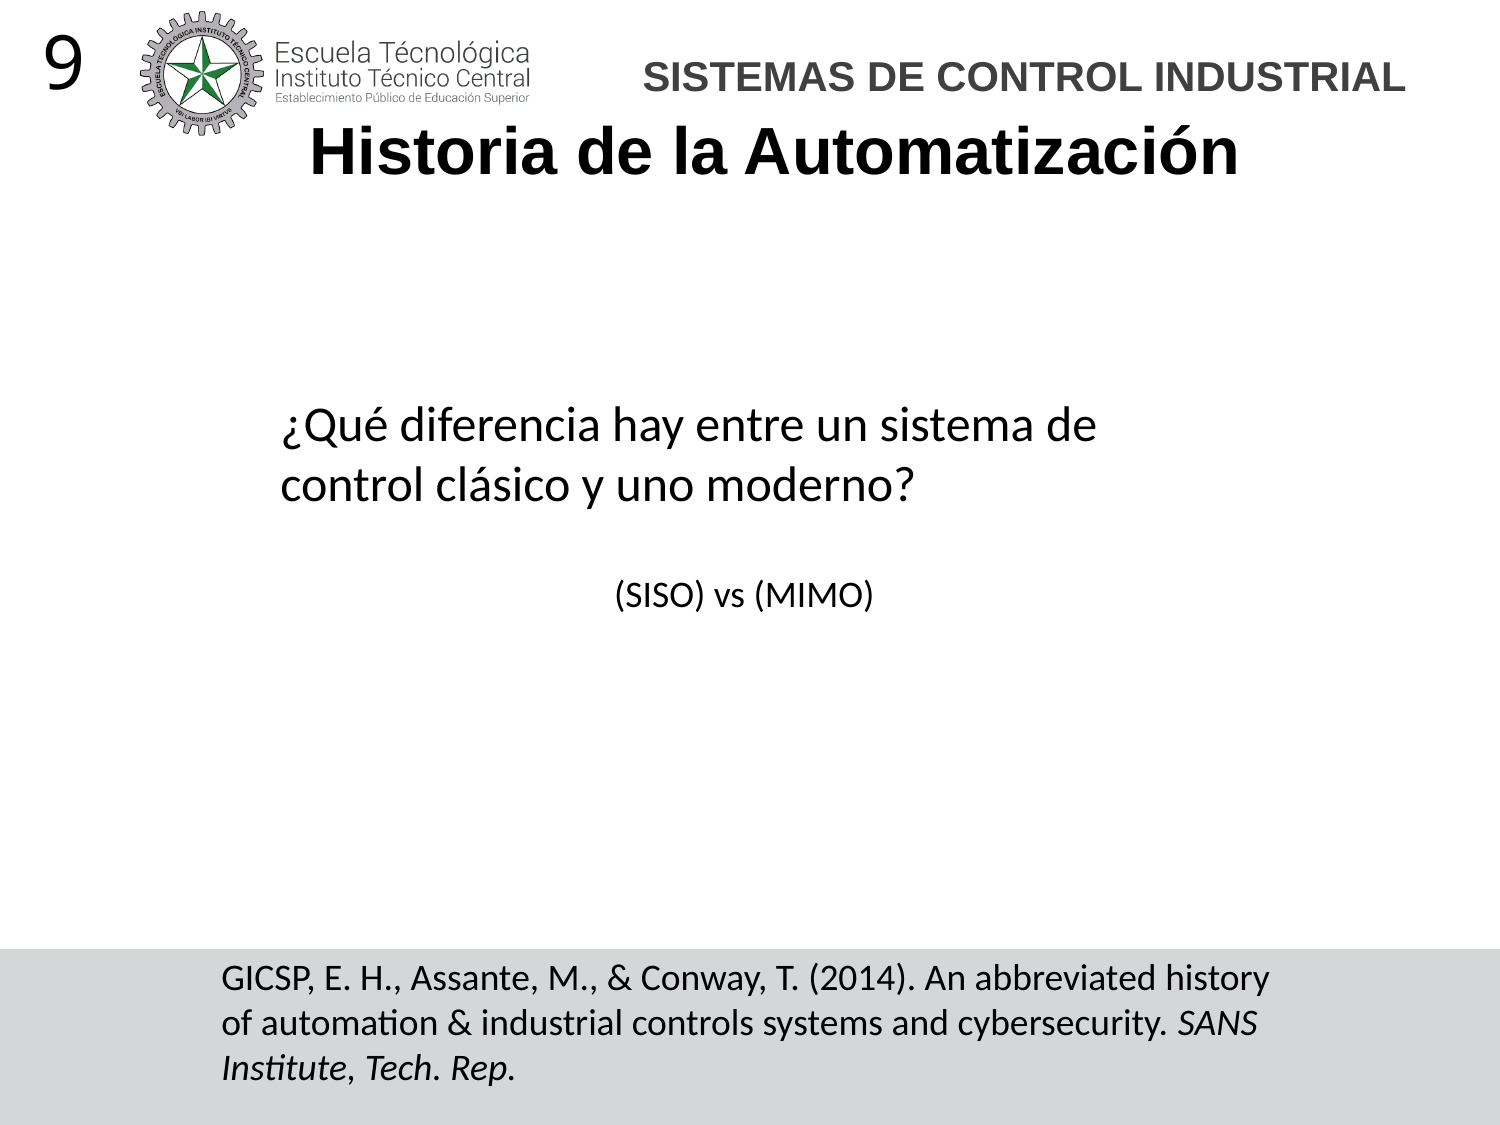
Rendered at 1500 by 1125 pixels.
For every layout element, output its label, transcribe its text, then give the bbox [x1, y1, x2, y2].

text_box ¿Qué diferencia hay entre un sistema de control clásico y uno moderno? [265, 383, 1235, 519]
text_box Historia de la Automatización [100, 54, 1451, 243]
title 9 [0, 0, 128, 114]
text_box (SISO) vs (MIMO) [599, 562, 901, 623]
text_box GICSP, E. H., Assante, M., & Conway, T. (2014). An abbreviated history of automation & industrial controls systems and cybersecurity. SANS Institute, Tech. Rep. [206, 945, 1294, 1096]
picture [130, 7, 538, 138]
text_box SISTEMAS DE CONTROL INDUSTRIAL [538, 42, 1422, 125]
